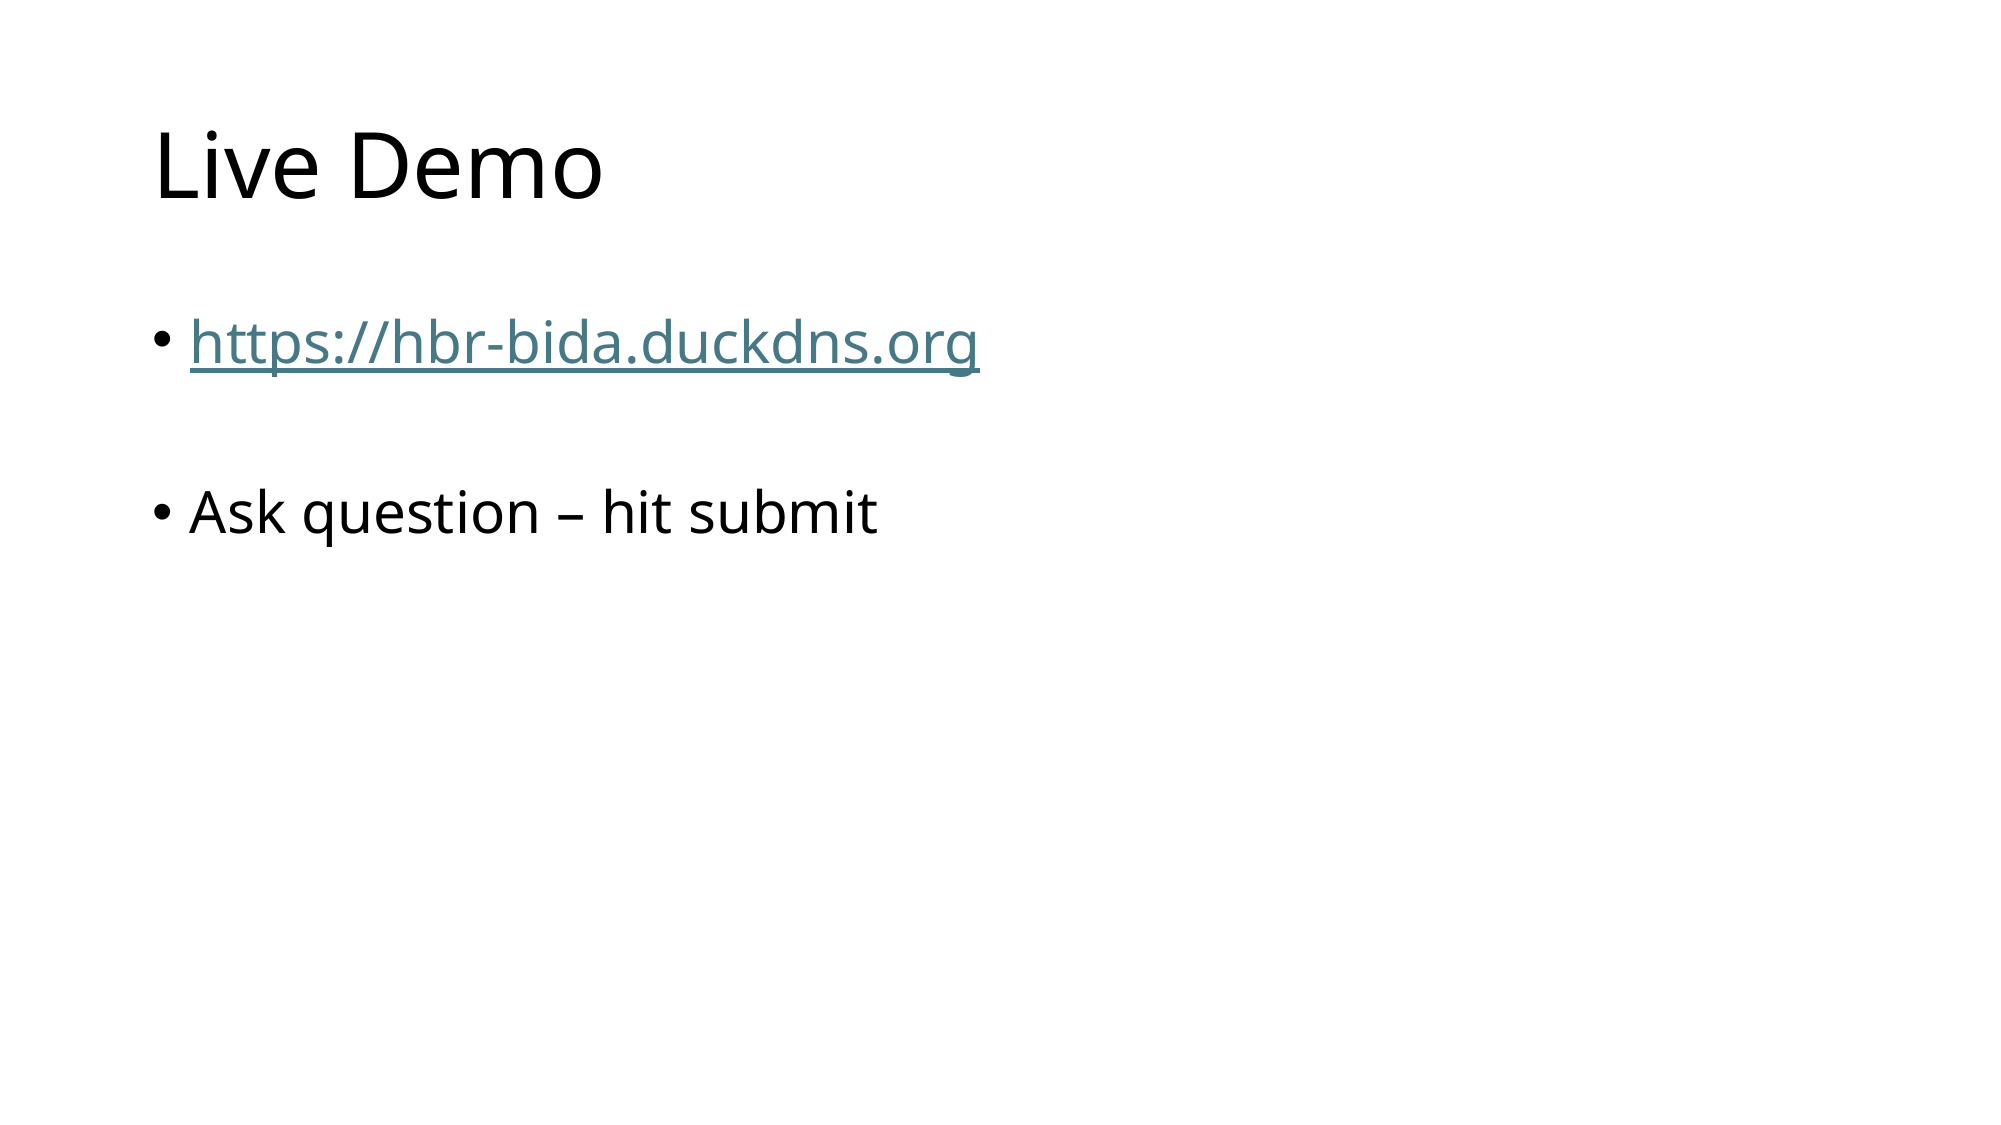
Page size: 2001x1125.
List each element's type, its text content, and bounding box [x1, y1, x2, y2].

title Live Demo [137, 59, 1863, 278]
list https://hbr-bida.duckdns.org Ask question – hit submit [137, 299, 1863, 1014]
